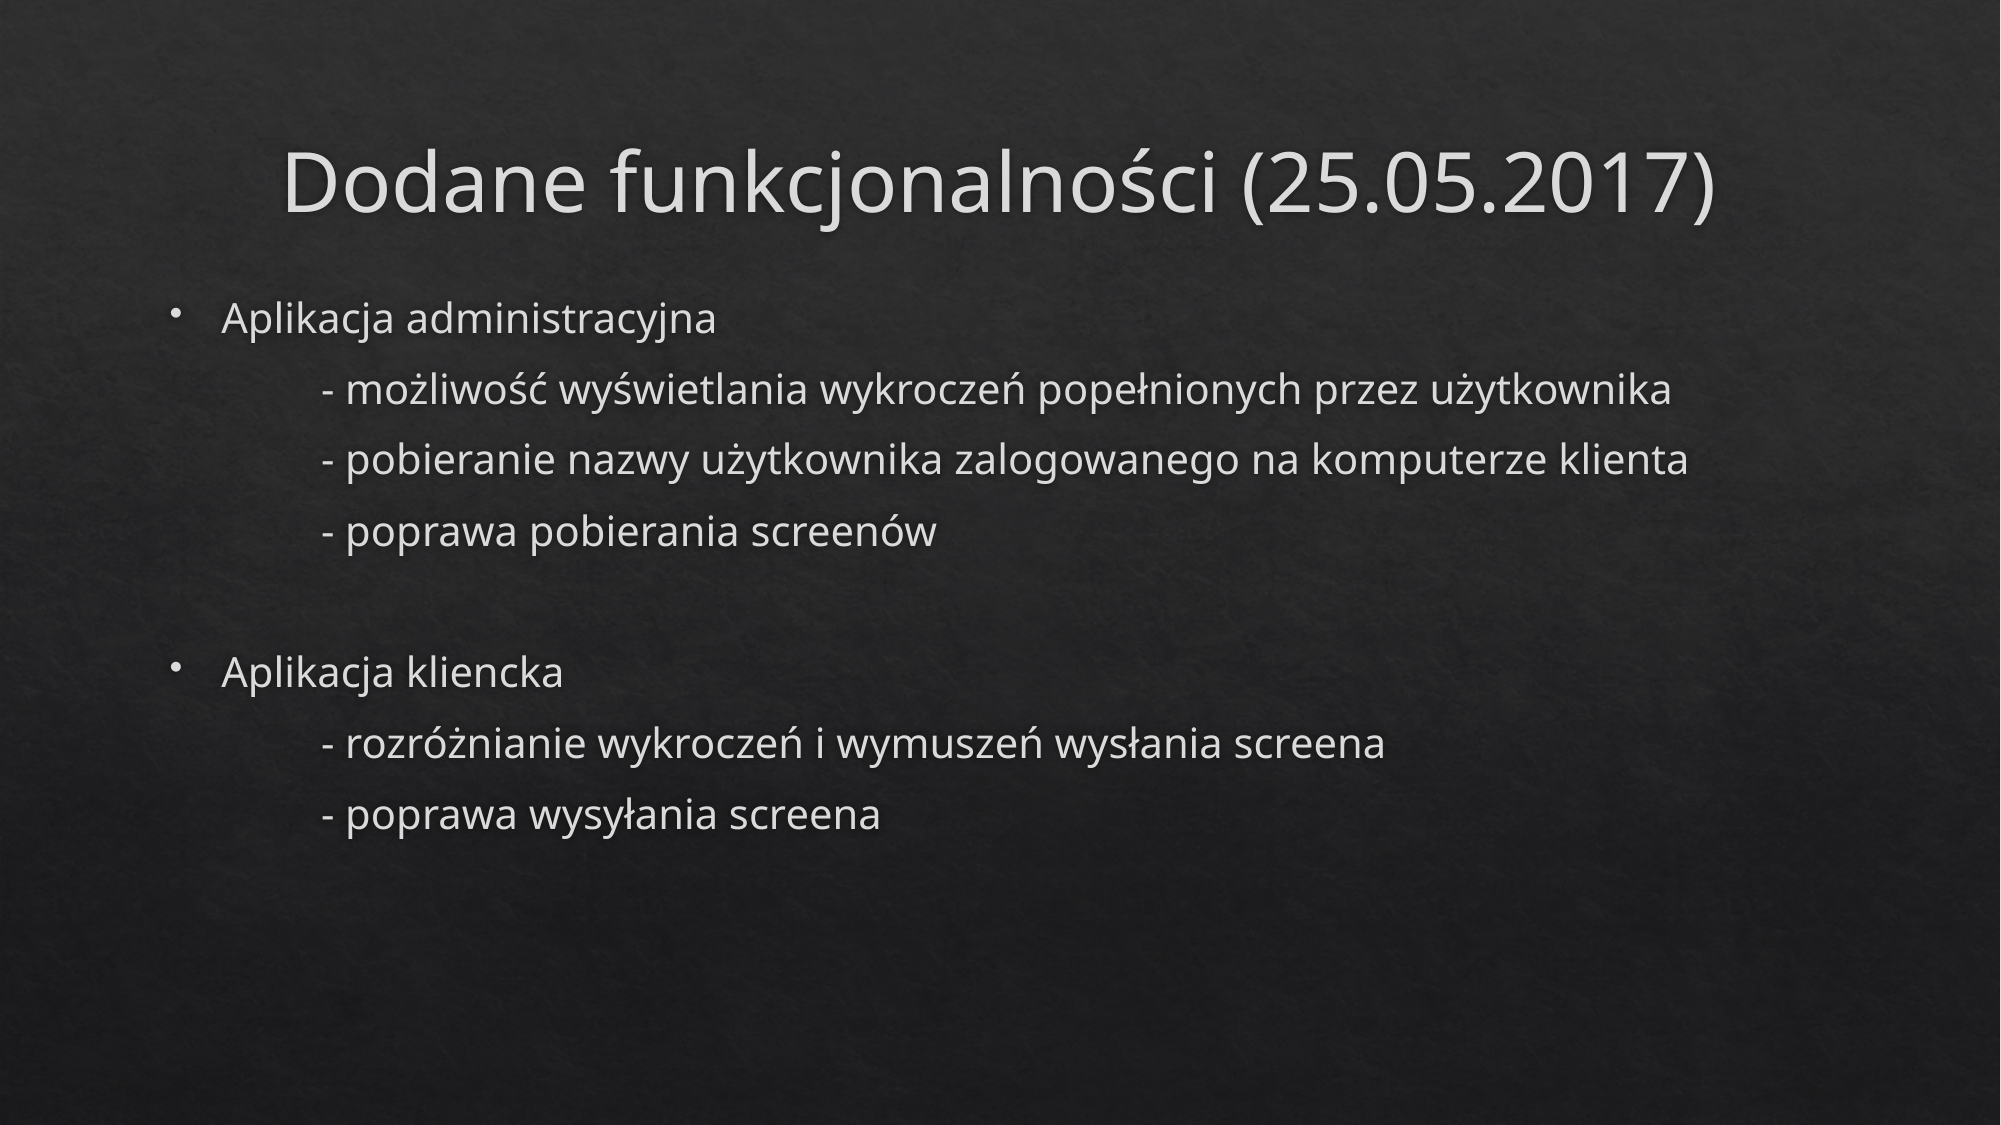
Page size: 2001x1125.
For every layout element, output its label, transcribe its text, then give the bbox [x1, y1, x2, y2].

list Aplikacja administracyjna - możliwość wyświetlania wykroczeń popełnionych przez użytkownika - pobieranie nazwy użytkownika zalogowanego na komputerze klienta - poprawa pobierania screenów Aplikacja kliencka - rozróżnianie wykroczeń i wymuszeń wysłania screena - poprawa wysyłania screena [149, 284, 1849, 950]
title Dodane funkcjonalności (25.05.2017) [149, 99, 1849, 260]
